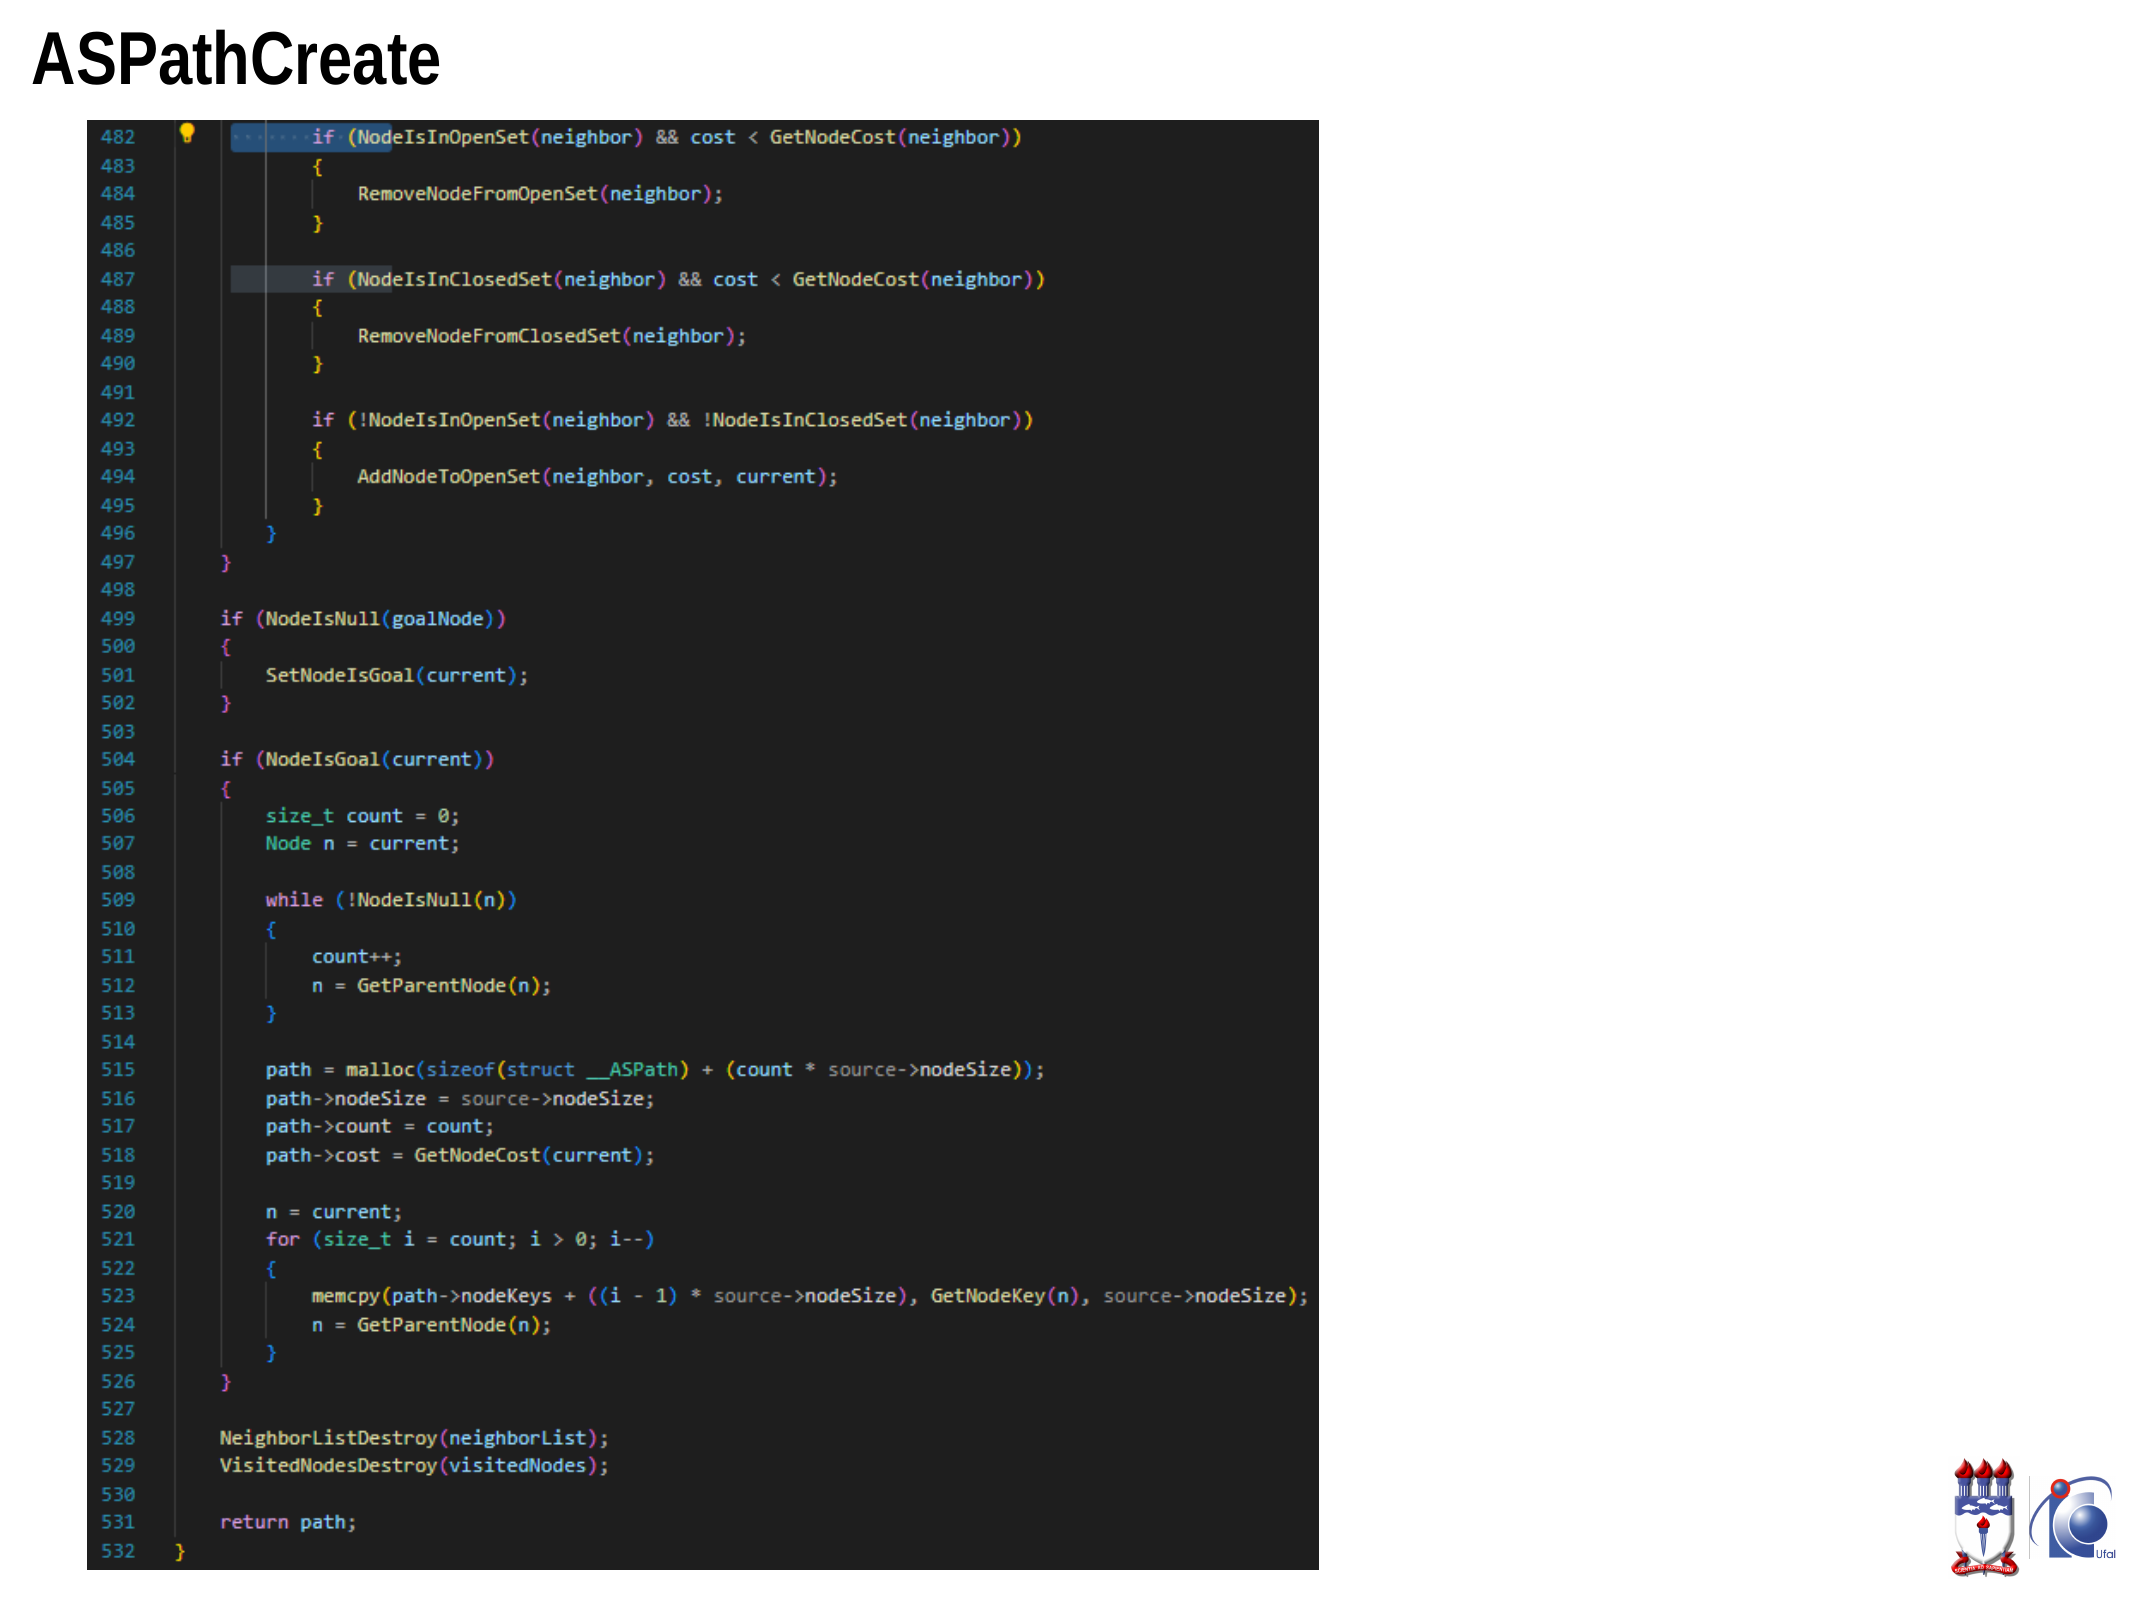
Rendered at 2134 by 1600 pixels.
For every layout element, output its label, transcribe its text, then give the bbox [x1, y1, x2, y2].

picture [1948, 1456, 2020, 1579]
picture [87, 120, 1320, 1571]
picture [2028, 1476, 2116, 1559]
list ASPathCreate [0, 1, 1861, 1193]
